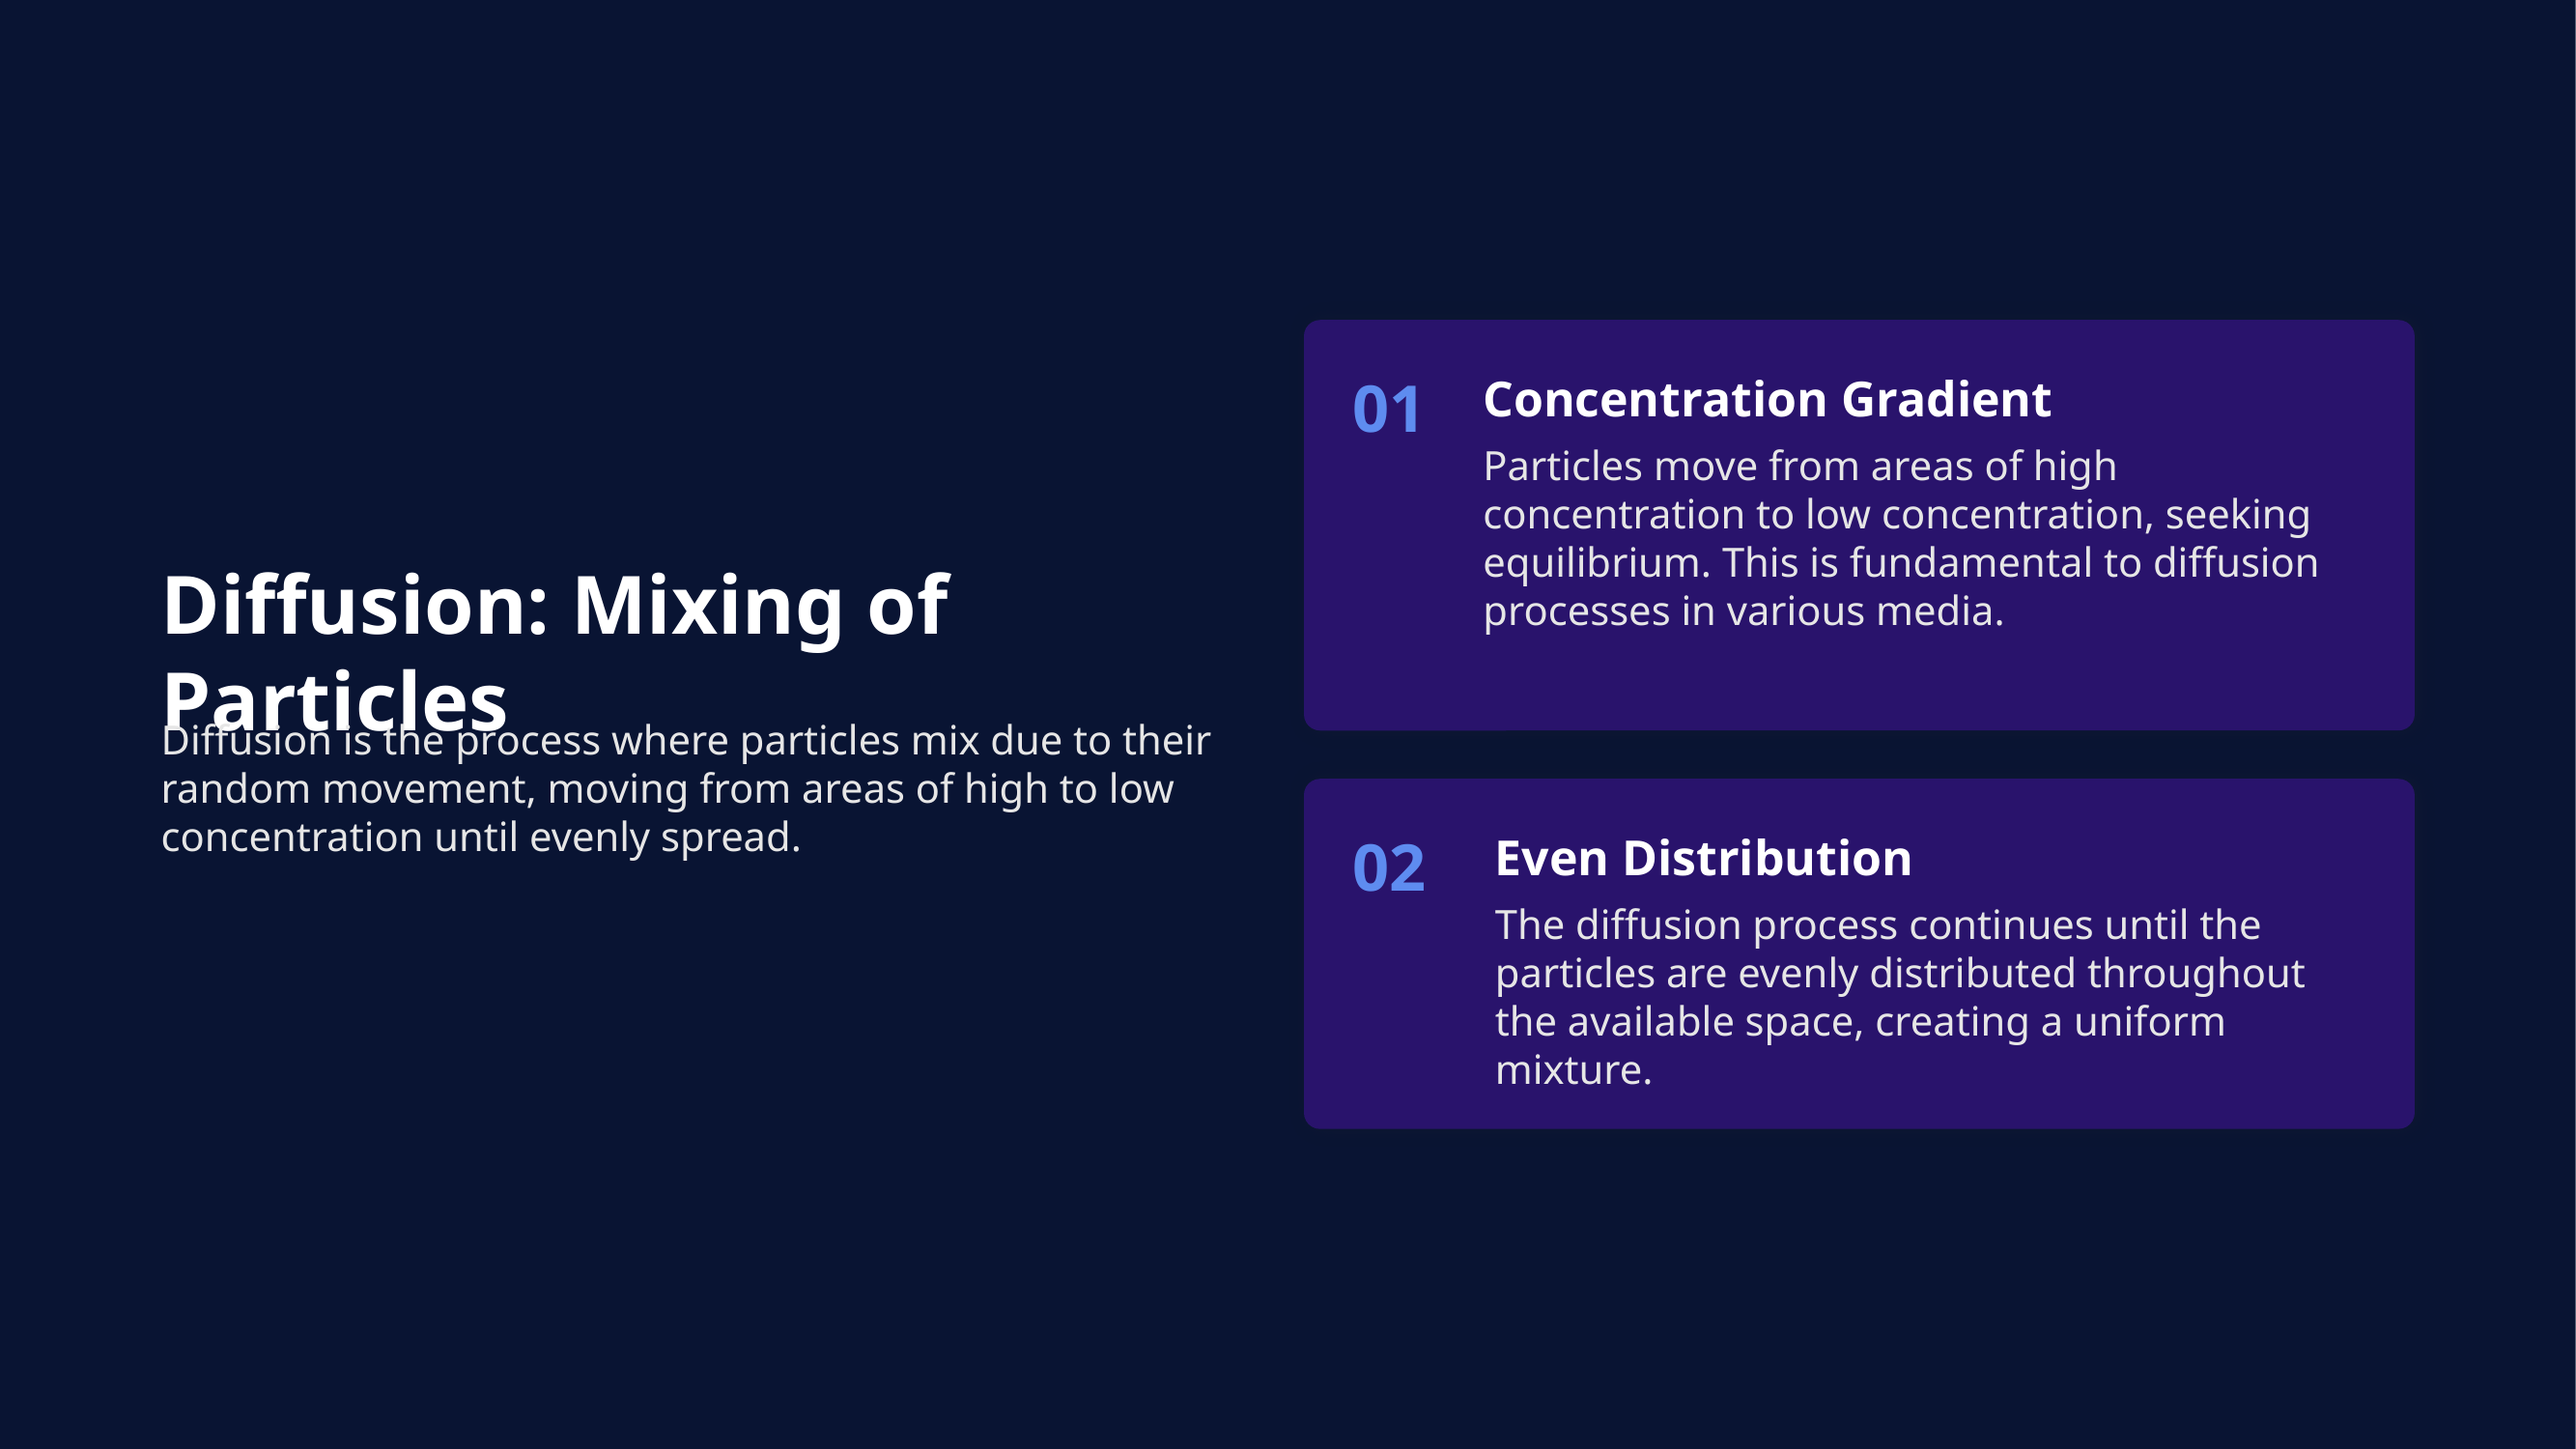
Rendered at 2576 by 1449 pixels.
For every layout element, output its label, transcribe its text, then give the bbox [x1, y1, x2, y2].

text_box Diffusion is the process where particles mix due to their random movement, moving from areas of high to low concentration until evenly spread. [160, 714, 1276, 860]
text_box Concentration Gradient [1483, 368, 2371, 427]
text_box Diffusion: Mixing of Particles [160, 553, 1276, 714]
text_box 01 [1352, 368, 1439, 446]
text_box The diffusion process continues until the particles are evenly distributed throughout the available space, creating a uniform mixture. [1494, 899, 2371, 1094]
text_box [1303, 778, 2416, 1130]
text_box [1303, 319, 2416, 732]
text_box Even Distribution [1494, 827, 2371, 886]
text_box Particles move from areas of high concentration to low concentration, seeking equilibrium. This is fundamental to diffusion processes in various media. [1483, 440, 2371, 635]
text_box 02 [1352, 827, 1452, 905]
